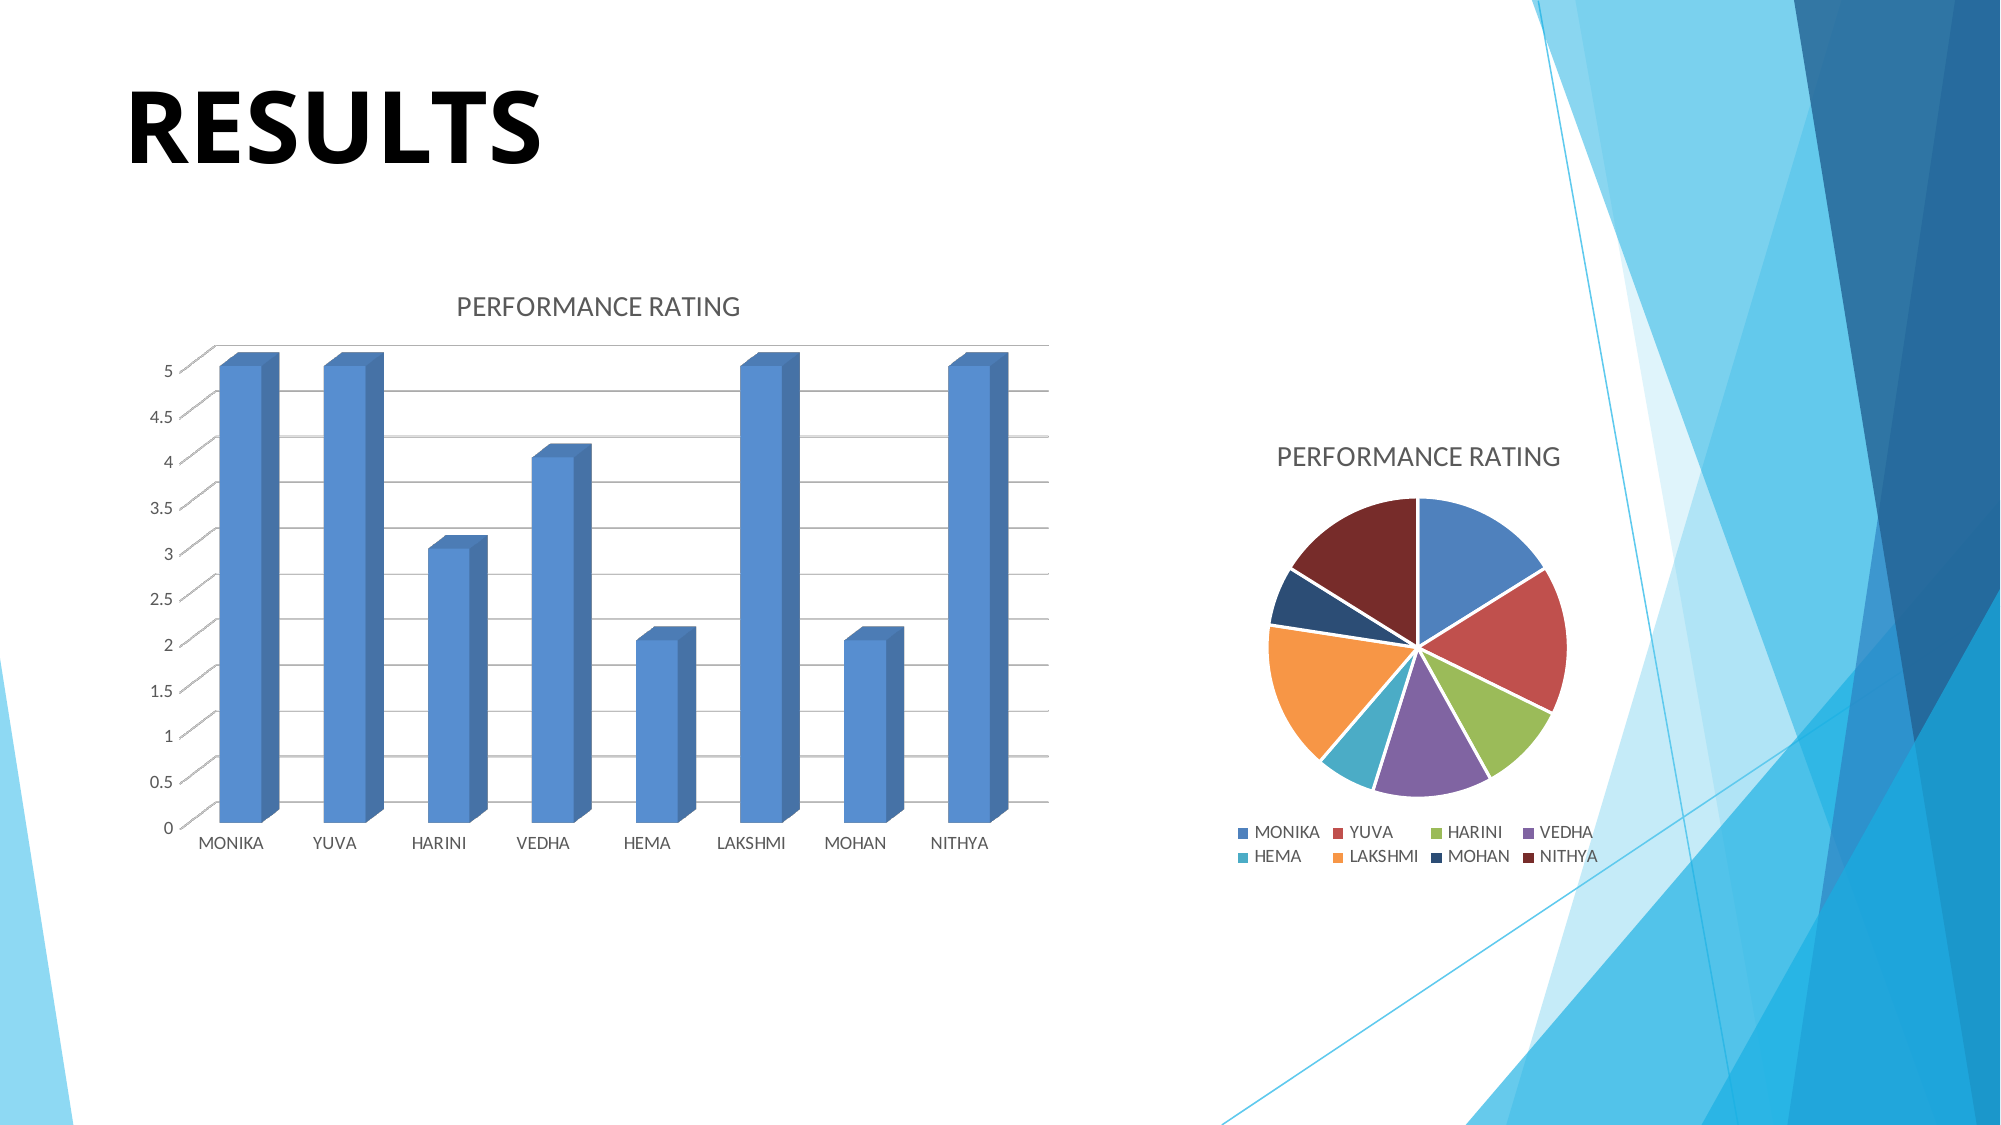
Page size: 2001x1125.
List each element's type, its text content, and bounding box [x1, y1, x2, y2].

chart [123, 265, 1793, 874]
title RESULTS [123, 63, 1877, 188]
